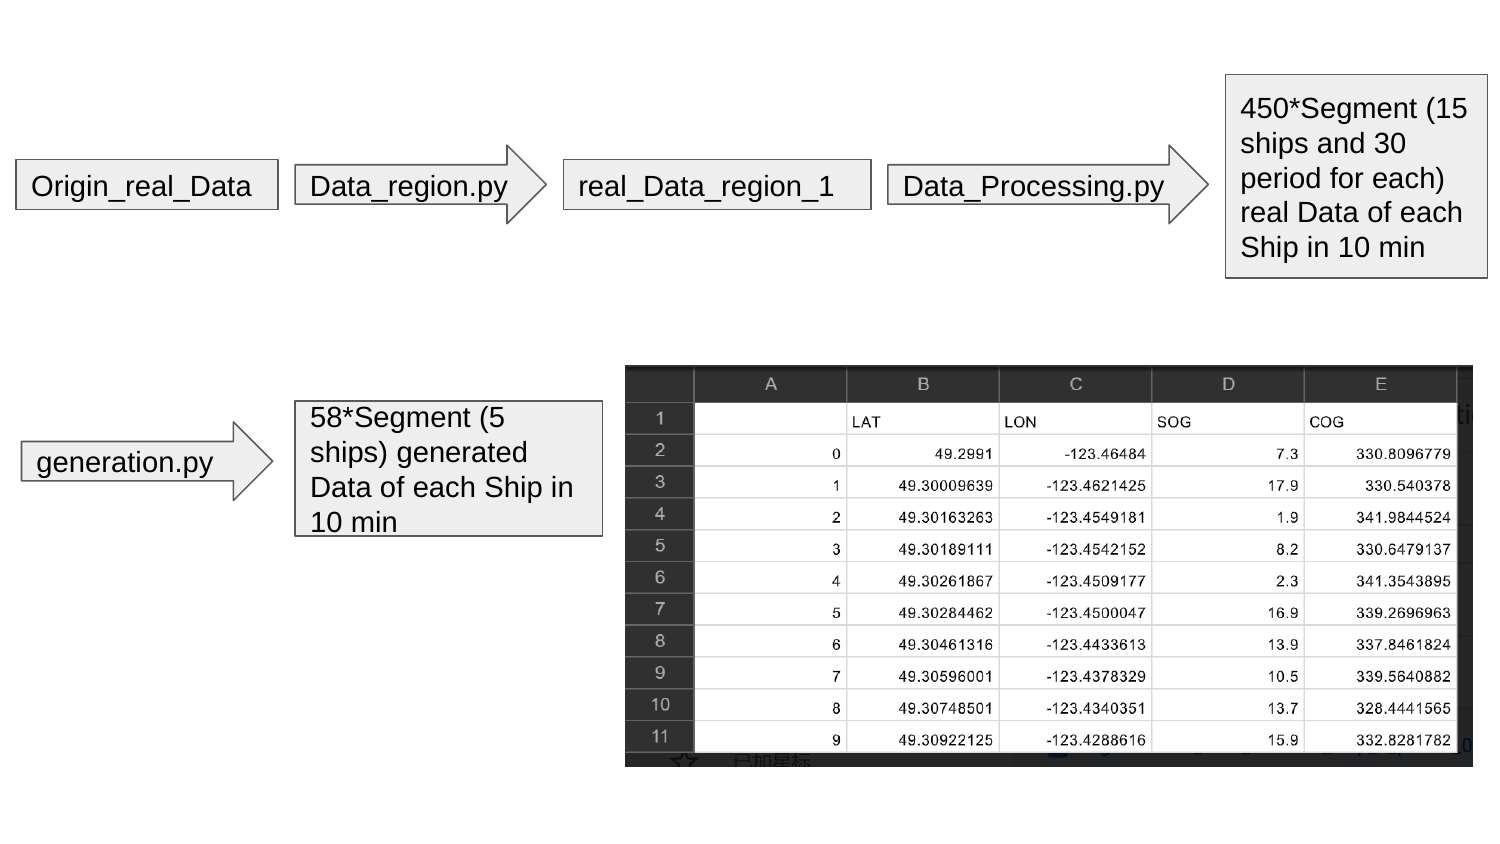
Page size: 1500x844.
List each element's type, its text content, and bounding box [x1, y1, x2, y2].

text_box real_Data_region_1 [563, 159, 871, 210]
picture [624, 365, 1473, 767]
text_box Data_Processing.py [887, 145, 1209, 224]
text_box generation.py [21, 421, 273, 501]
text_box Origin_real_Data [16, 159, 279, 210]
text_box 58*Segment (5 ships) generated Data of each Ship in 10 min [295, 401, 603, 537]
text_box 450*Segment (15 ships and 30 period for each) real Data of each Ship in 10 min [1225, 74, 1488, 279]
text_box Data_region.py [295, 145, 547, 224]
